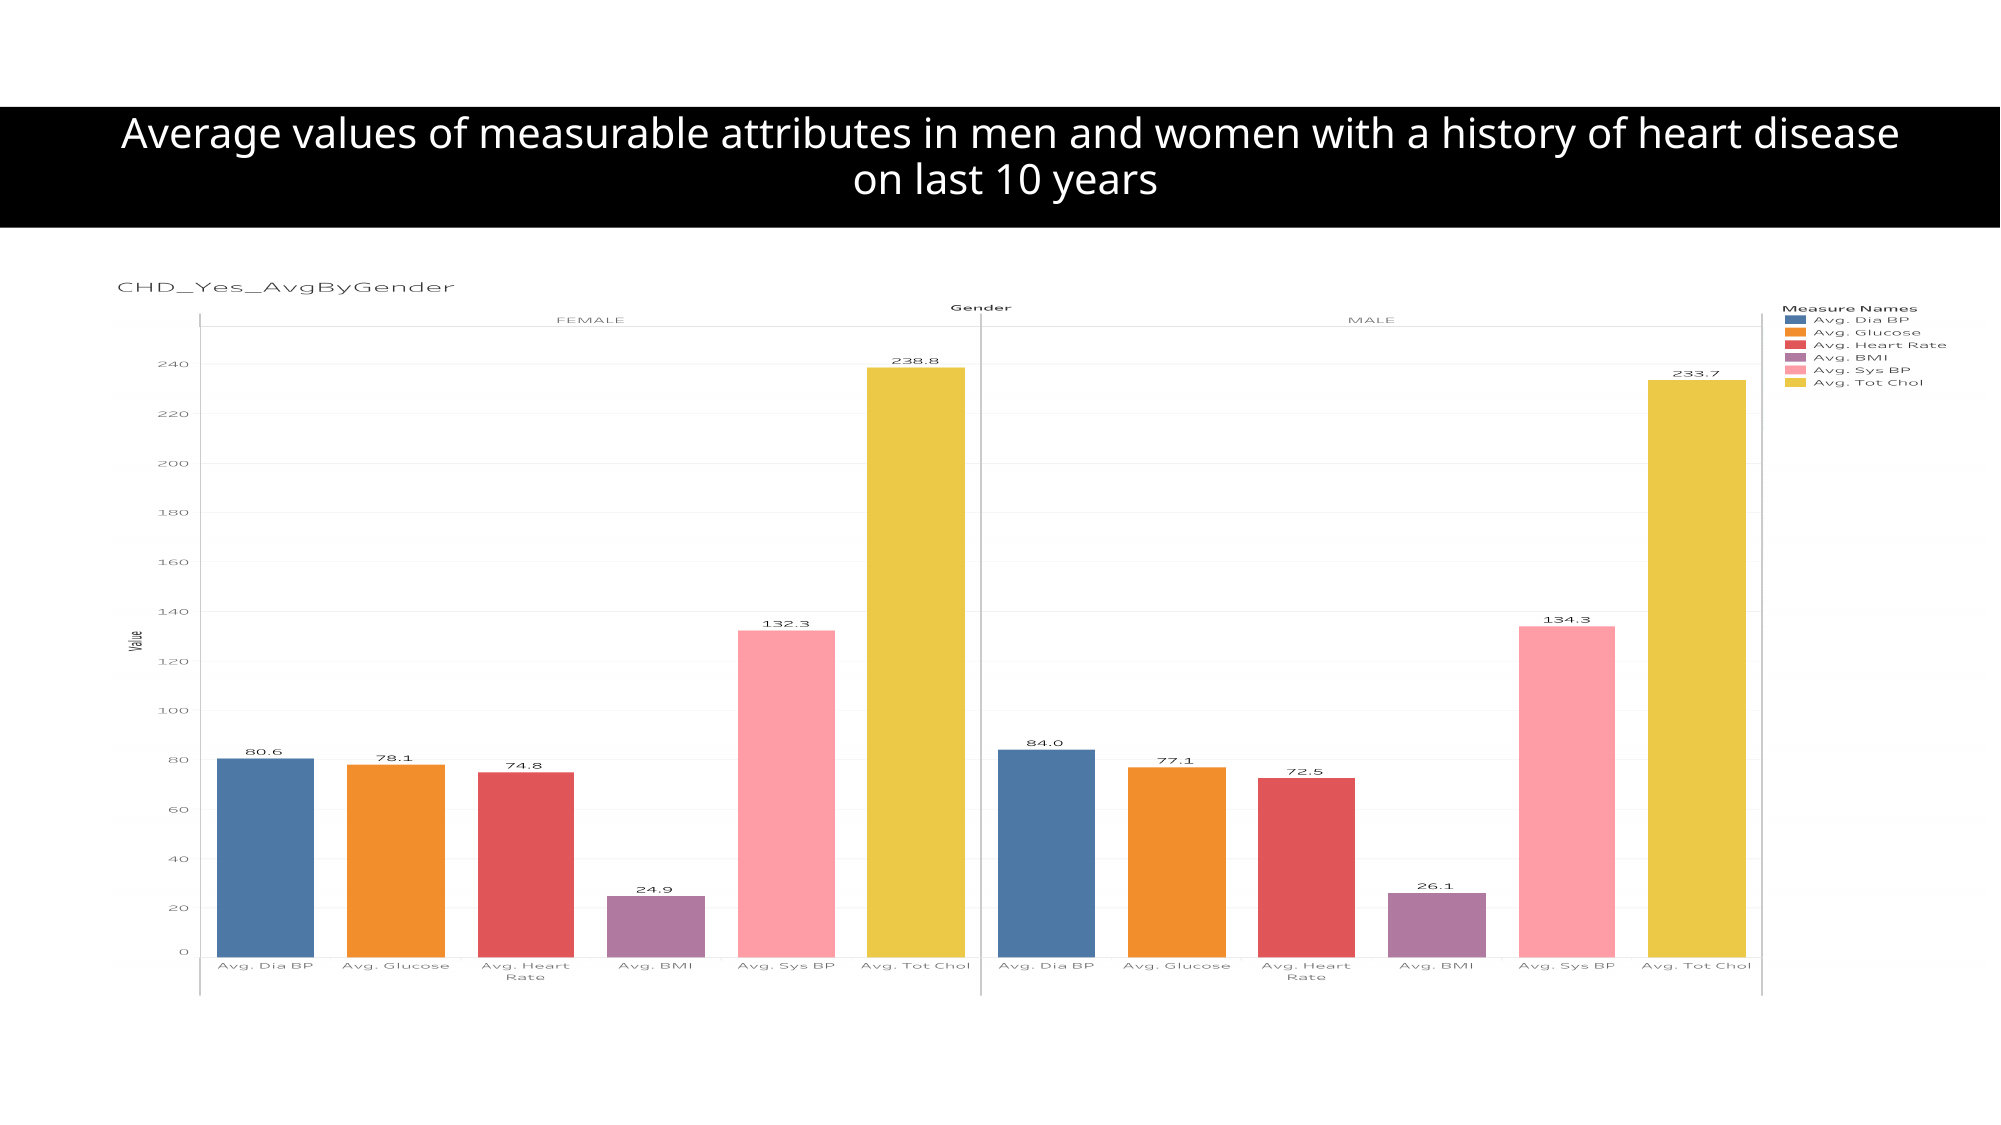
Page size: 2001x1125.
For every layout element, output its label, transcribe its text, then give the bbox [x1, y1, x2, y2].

picture [109, 274, 1989, 996]
text_box [0, 106, 2000, 229]
text_box Average values of measurable attributes in men and women with a history of heart disease on last 10 years [91, 105, 1931, 228]
